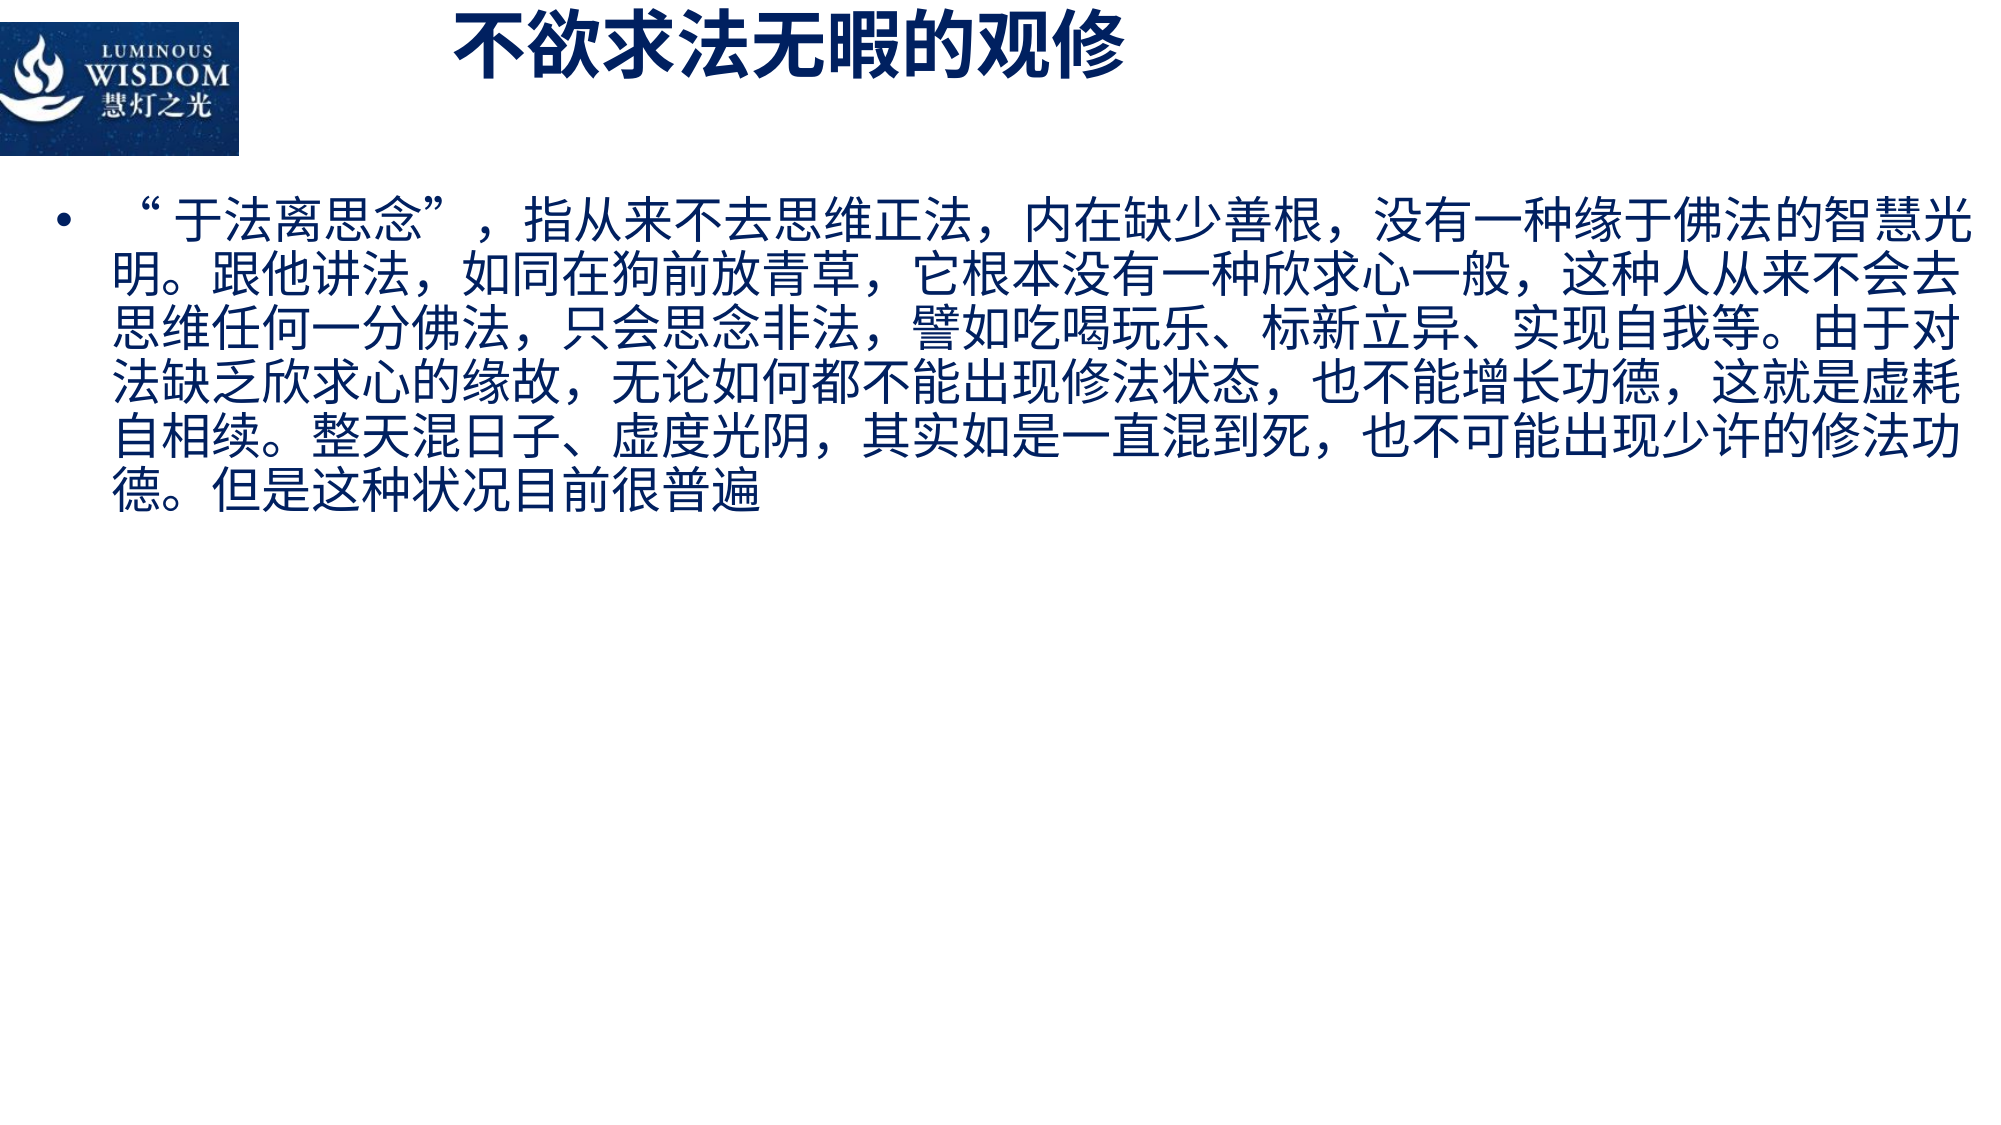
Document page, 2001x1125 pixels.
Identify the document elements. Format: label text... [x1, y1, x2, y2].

subtitle “于法离思念”，指从来不去思维正法，内在缺少善根，没有一种缘于佛法的智慧光明。跟他讲法，如同在狗前放青草，它根本没有一种欣求心一般，这种人从来不会去思维任何一分佛法，只会思念非法，譬如吃喝玩乐、标新立异、实现自我等。由于对法缺乏欣求心的缘故，无论如何都不能出现修法状态，也不能增长功德，这就是虚耗自相续。整天混日子、虚度光阴，其实如是一直混到死，也不可能出现少许的修法功德。但是这种状况目前很普遍 [40, 187, 2000, 1125]
title 不欲求法无暇的观修 [0, 0, 2000, 178]
picture [0, 22, 239, 156]
